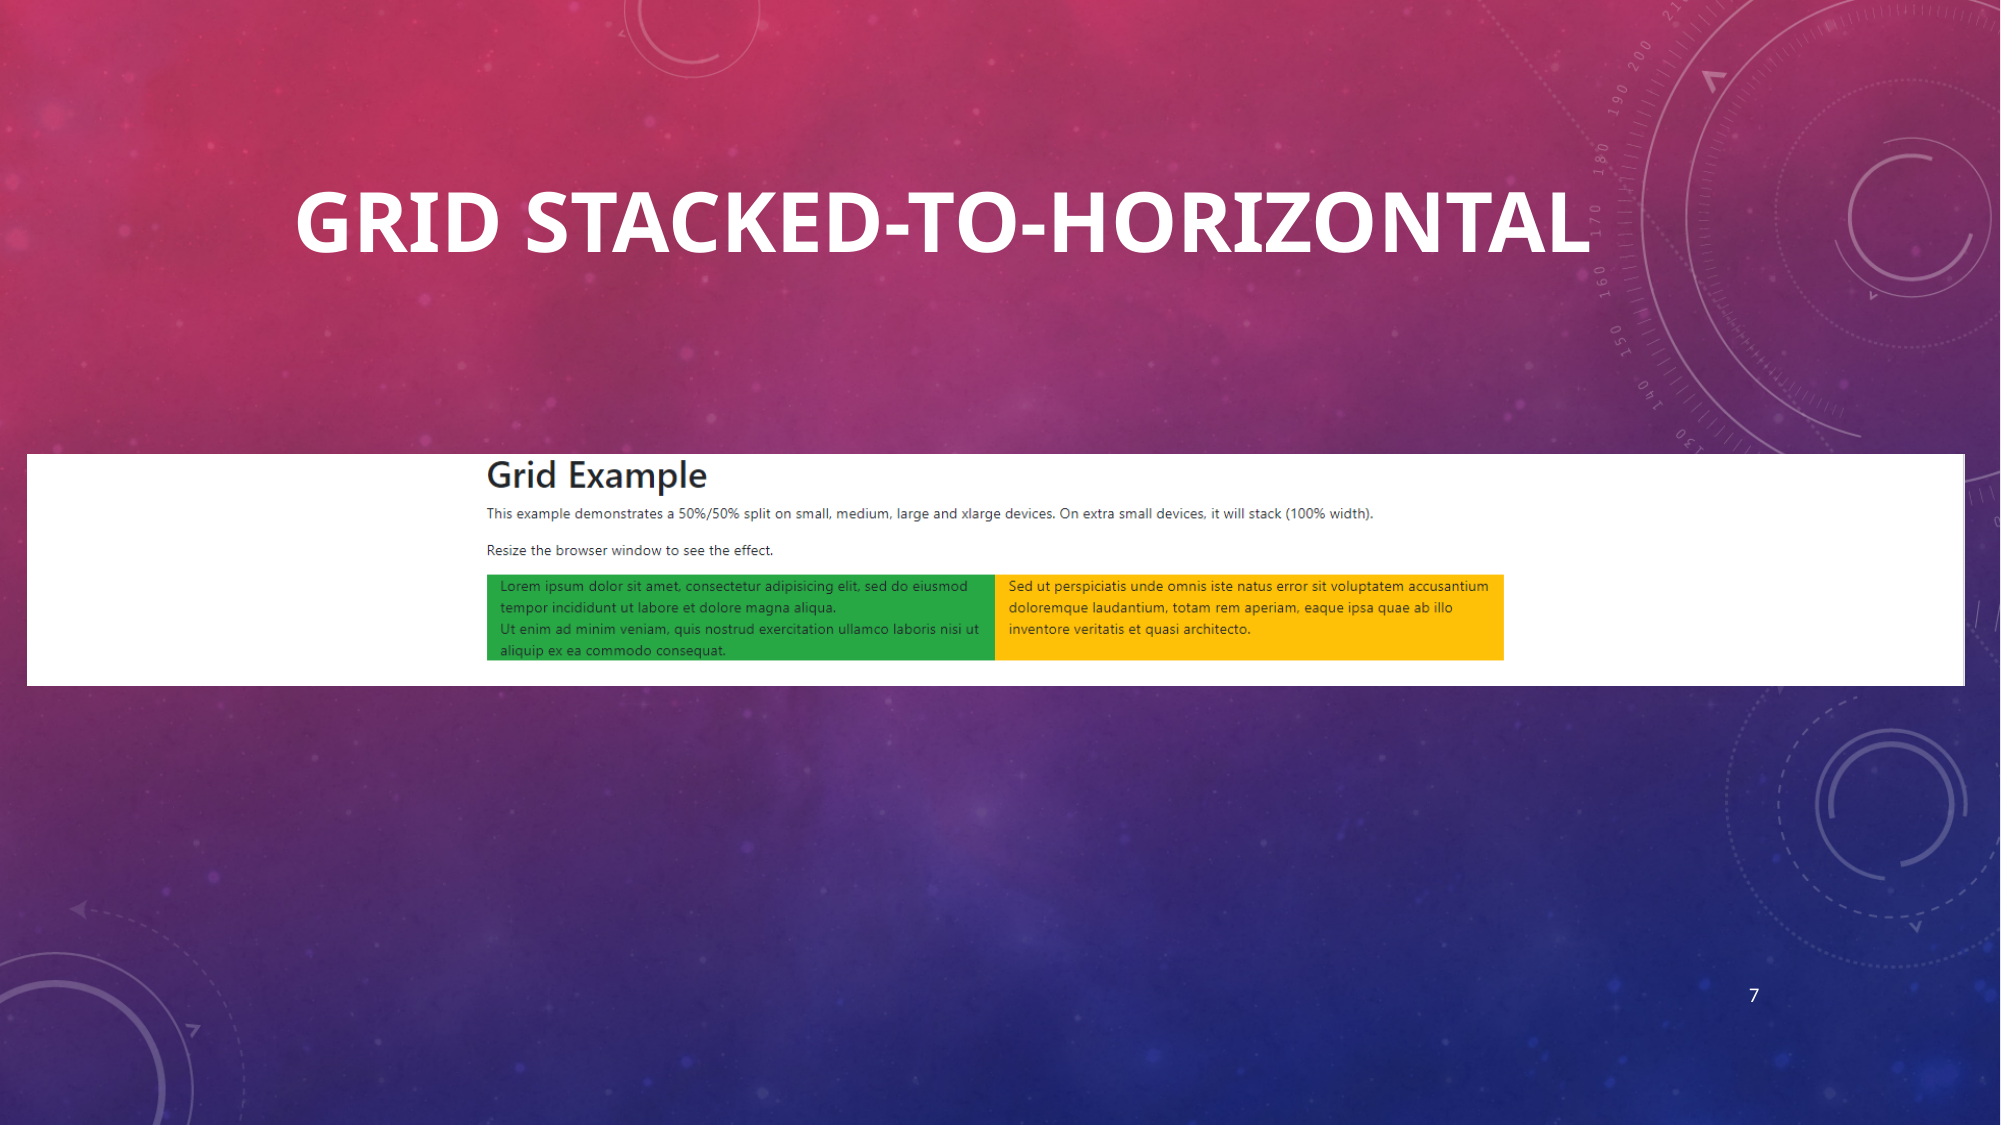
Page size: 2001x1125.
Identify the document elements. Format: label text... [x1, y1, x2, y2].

title Grid Stacked-to-horizontal [112, 99, 1775, 339]
slide_number 7 [1684, 963, 1775, 1025]
picture [0, 0, 2001, 1125]
